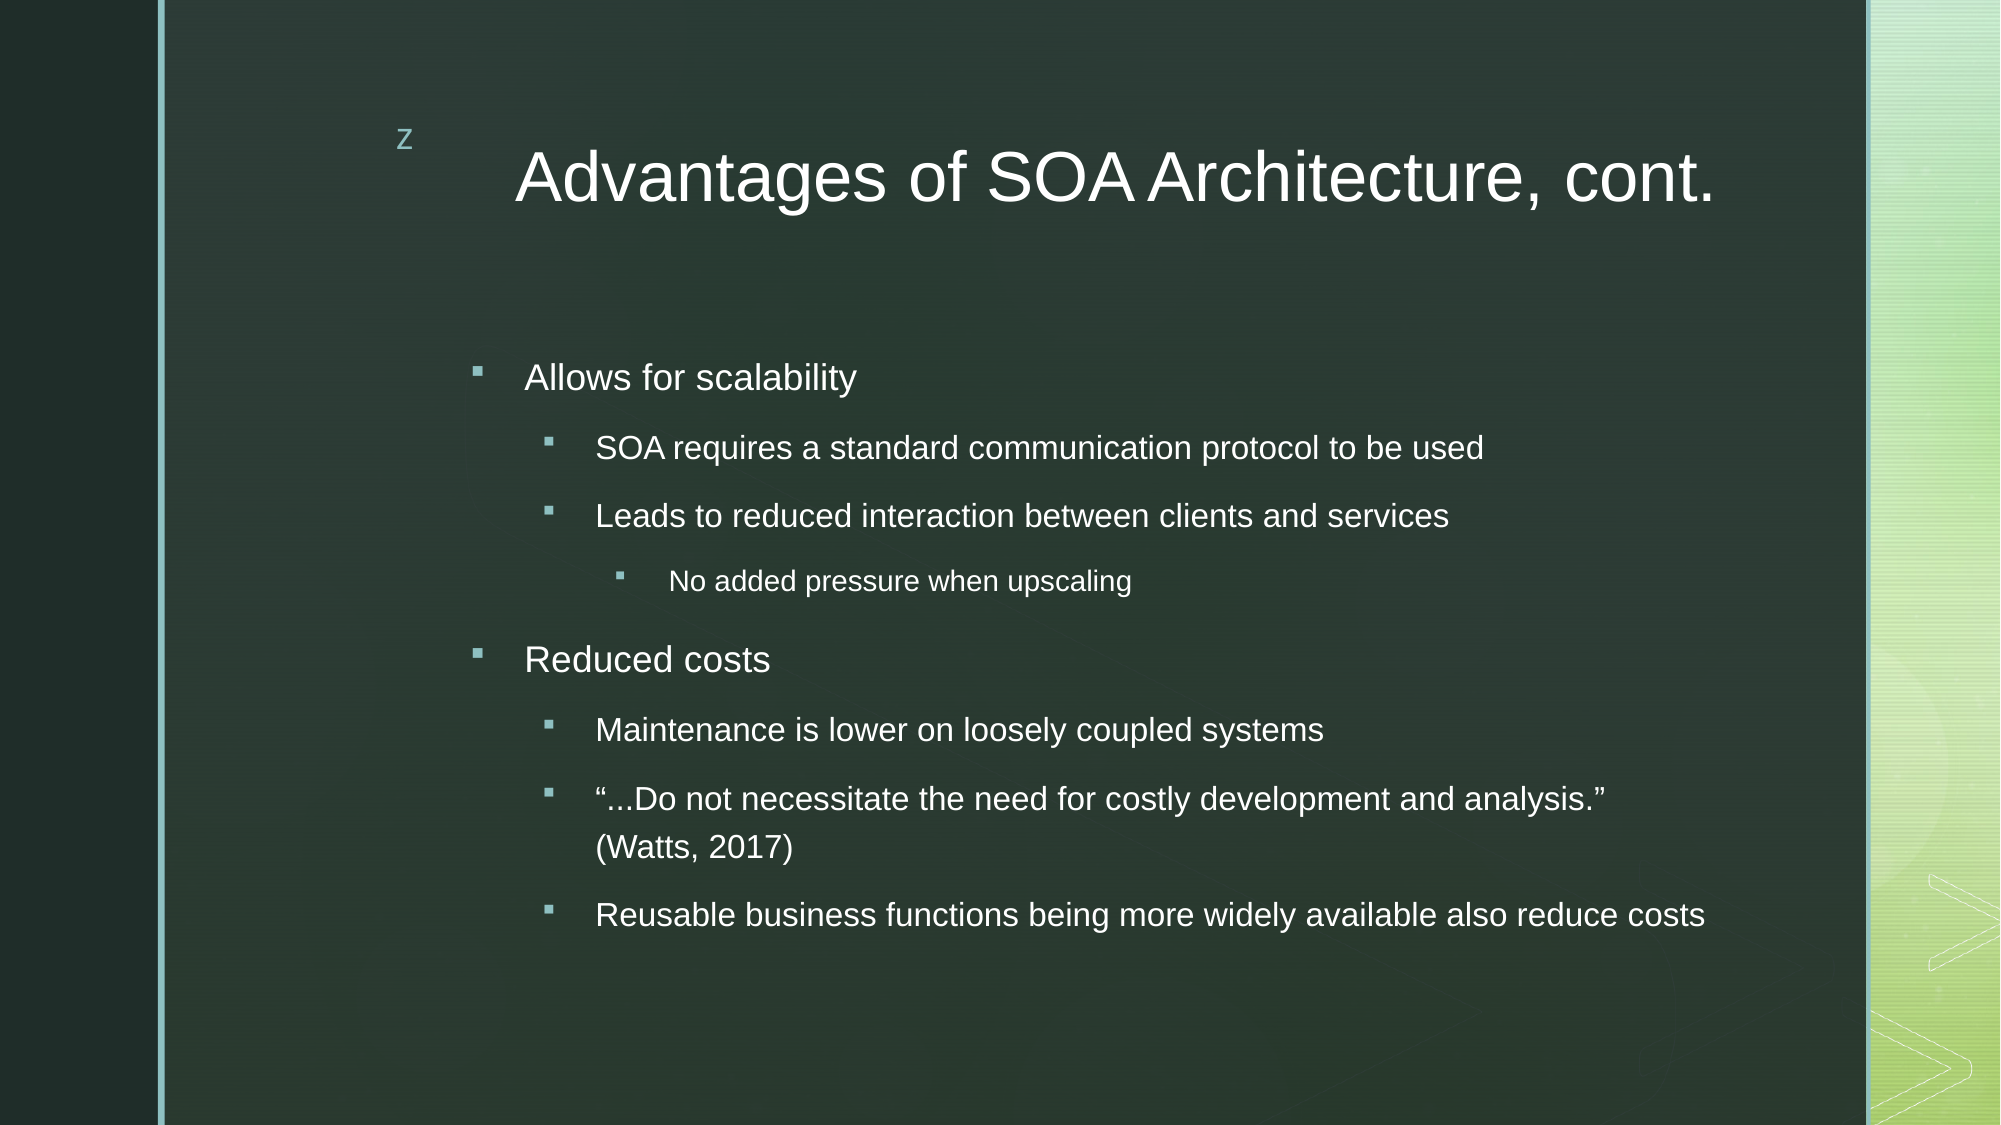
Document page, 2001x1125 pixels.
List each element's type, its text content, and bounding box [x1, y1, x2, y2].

title Advantages of SOA Architecture, cont. [428, 132, 1734, 310]
picture [1871, 0, 2001, 1125]
list Allows for scalability SOA requires a standard communication protocol to be used Leads to reduced interaction between clients and services No added pressure when upscaling Reduced costs Maintenance is lower on loosely coupled systems “...Do not necessitate the need for costly development and analysis.” (Watts, 2017) Reusable business functions being more widely available also reduce costs [454, 336, 1734, 993]
